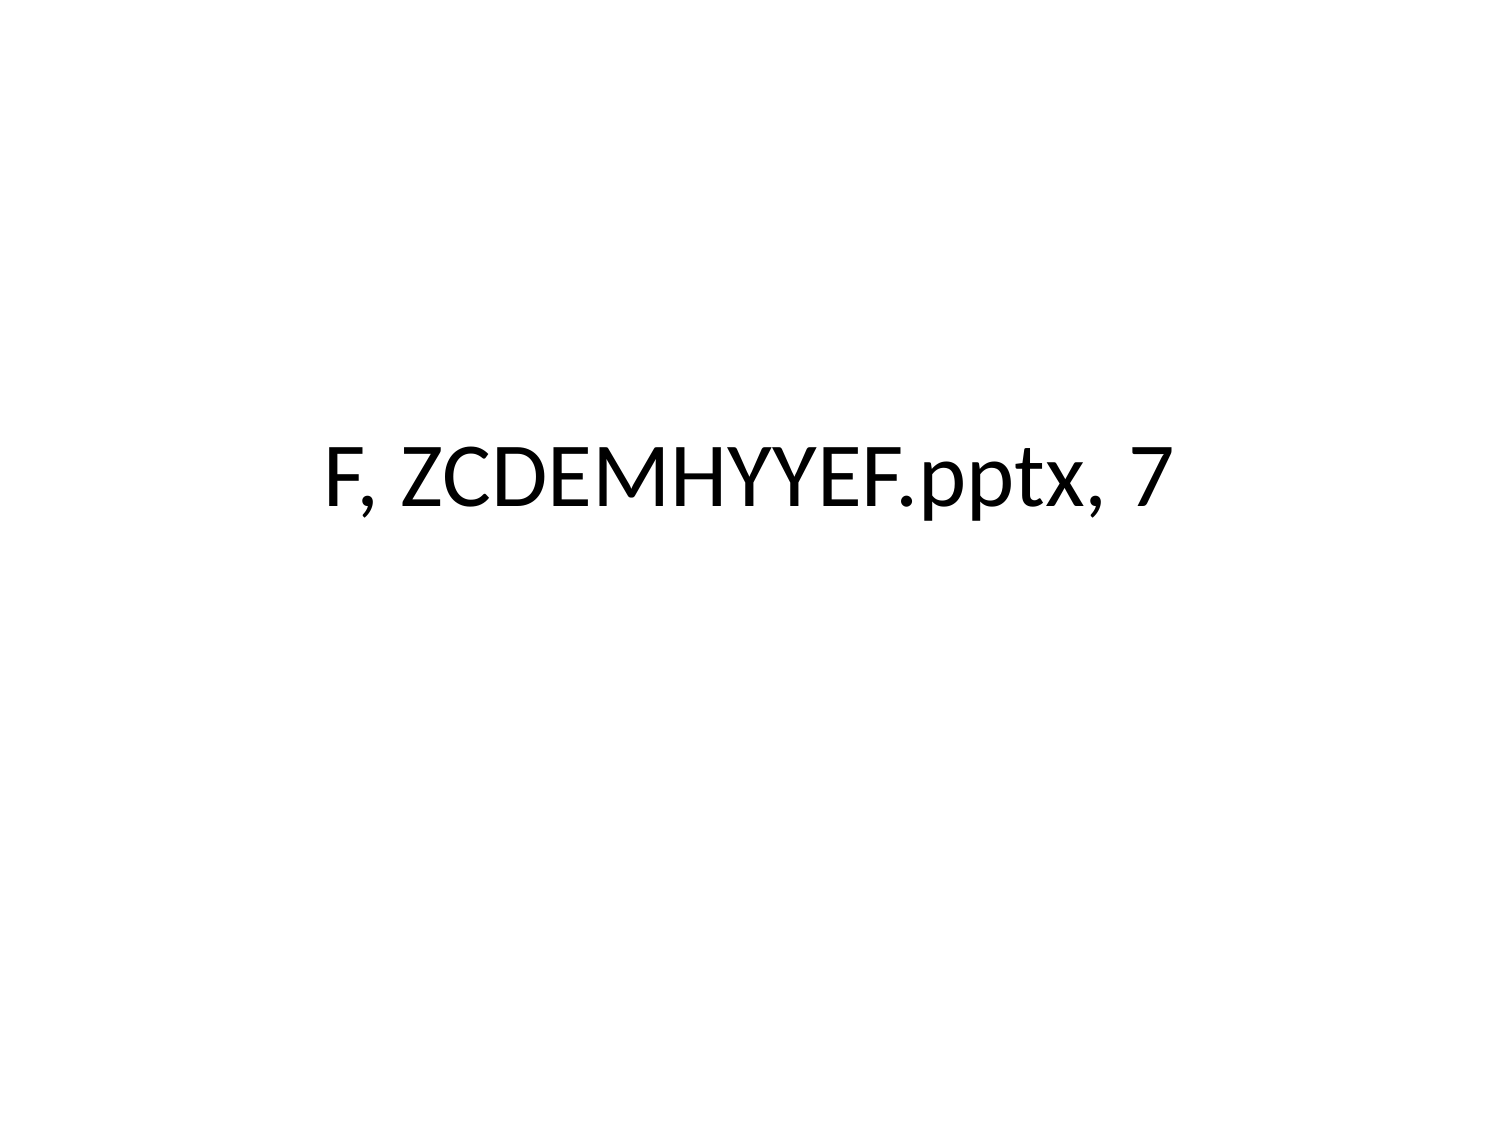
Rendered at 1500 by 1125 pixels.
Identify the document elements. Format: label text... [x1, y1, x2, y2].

title F, ZCDEMHYYEF.pptx, 7 [112, 349, 1388, 591]
